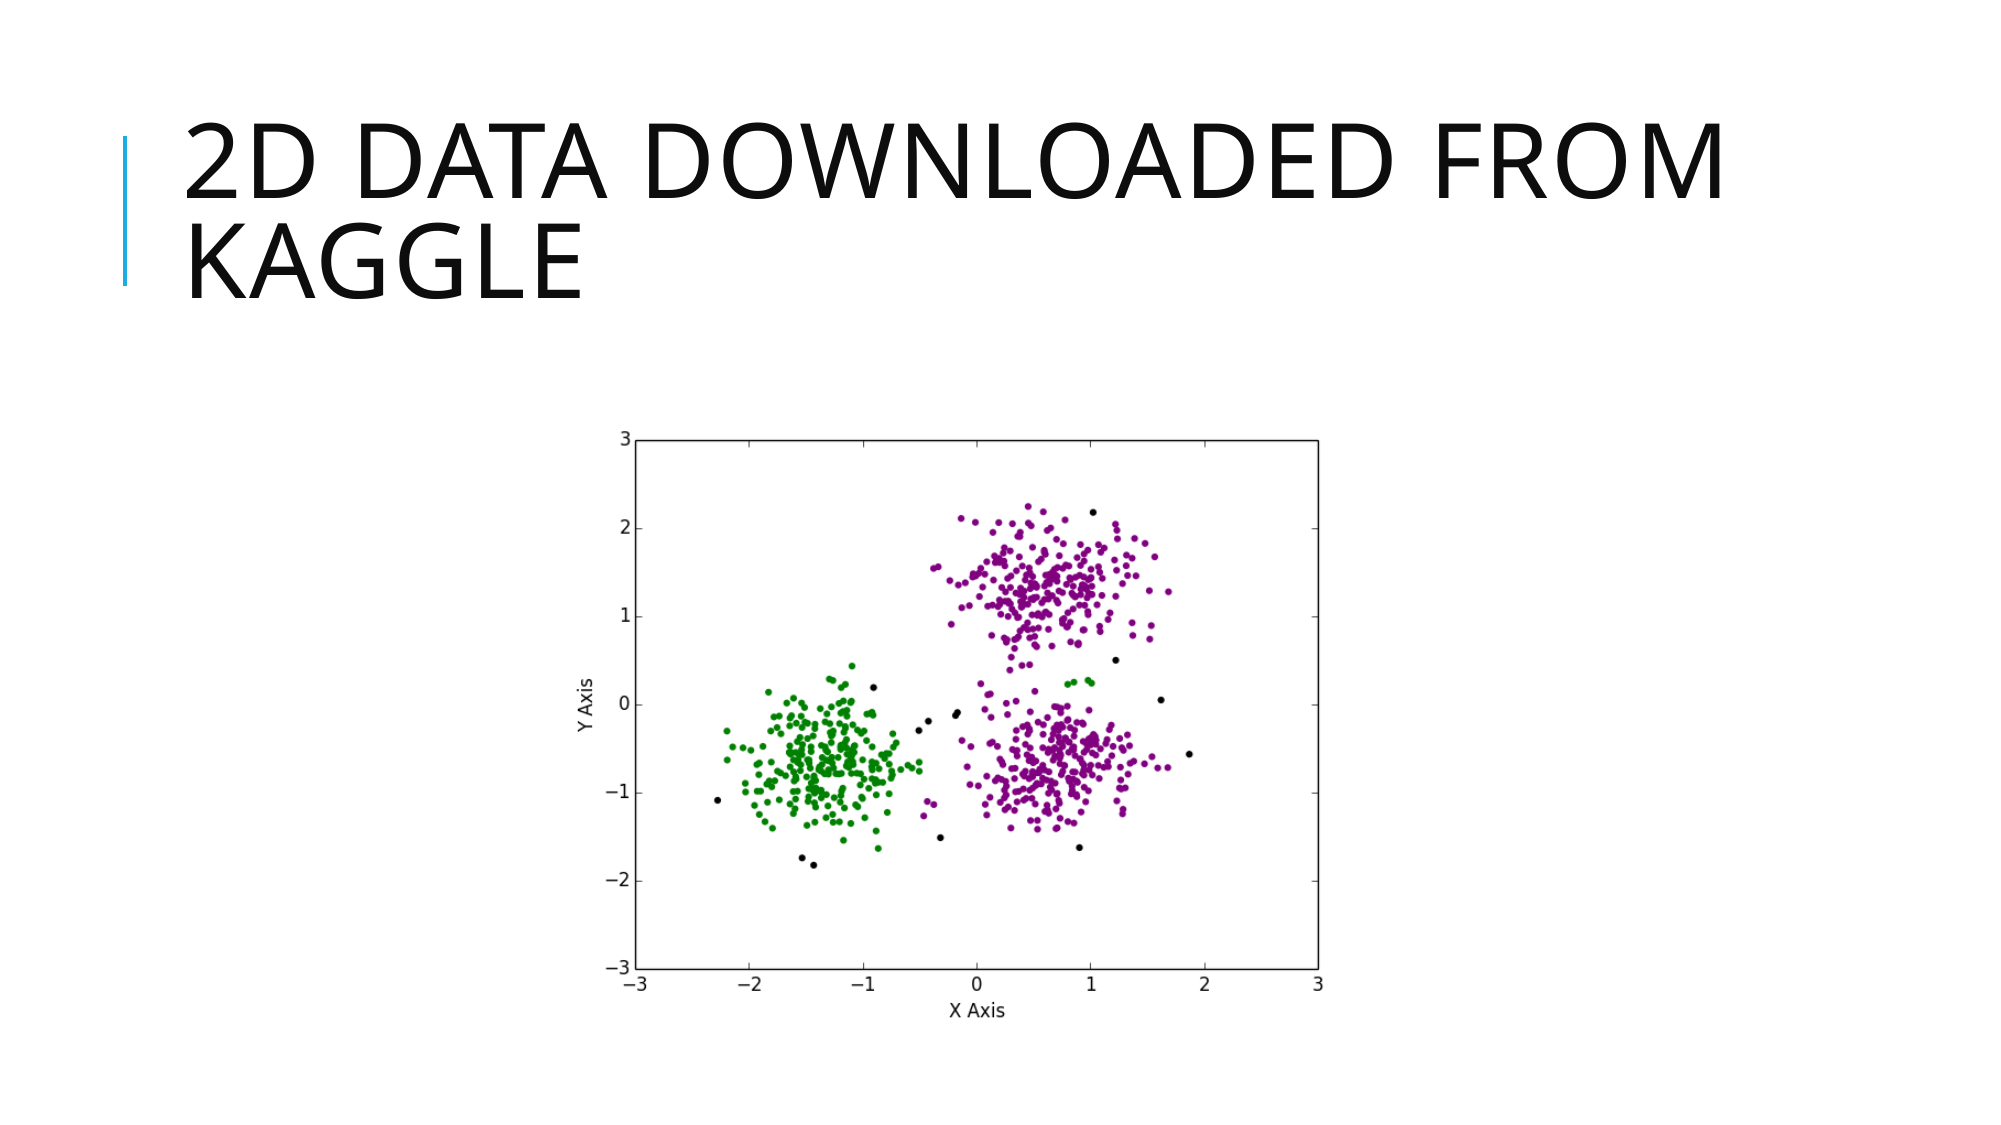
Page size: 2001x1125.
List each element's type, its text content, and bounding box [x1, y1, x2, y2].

title 2D data downloaded from kaggle [168, 96, 1763, 342]
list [525, 374, 1406, 1036]
